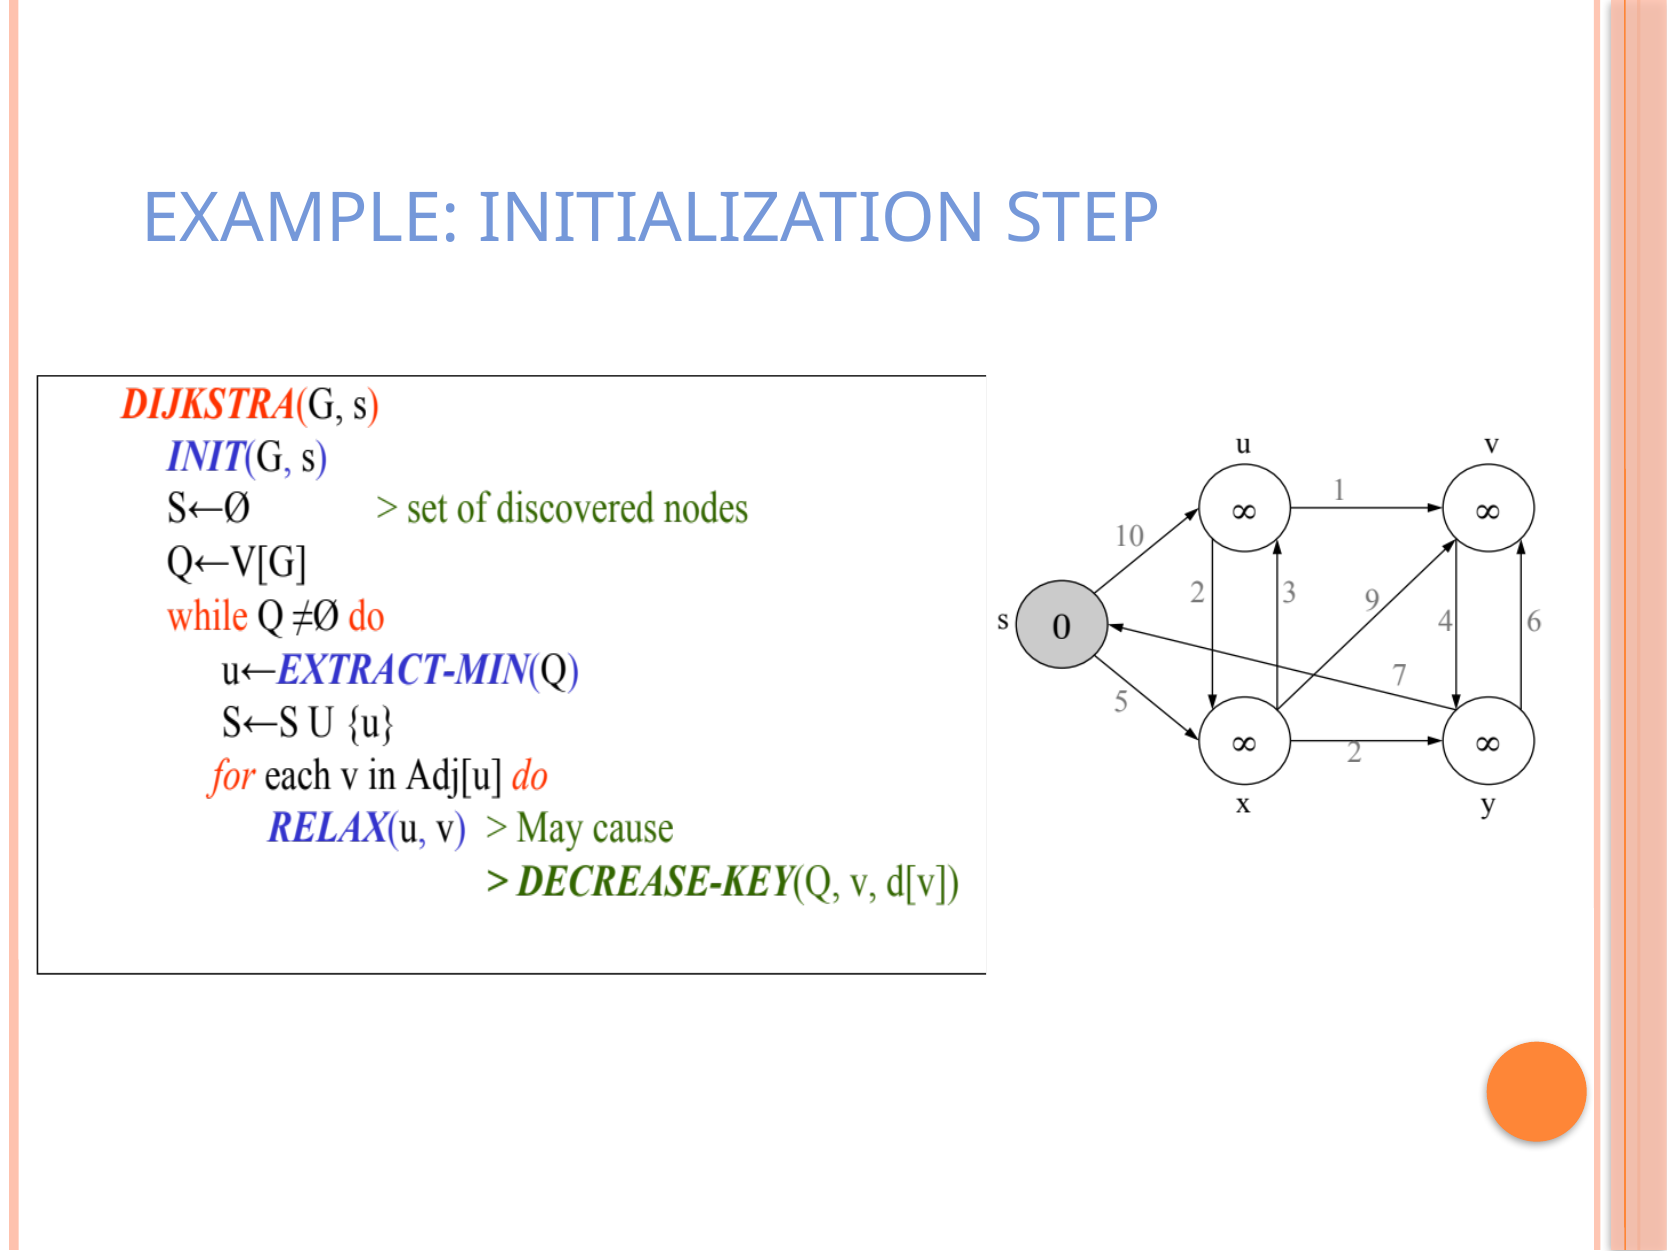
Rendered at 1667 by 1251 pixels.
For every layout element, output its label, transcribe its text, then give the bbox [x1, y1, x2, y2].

picture [35, 374, 1575, 975]
title Example: Initialization Step [125, 55, 1542, 264]
